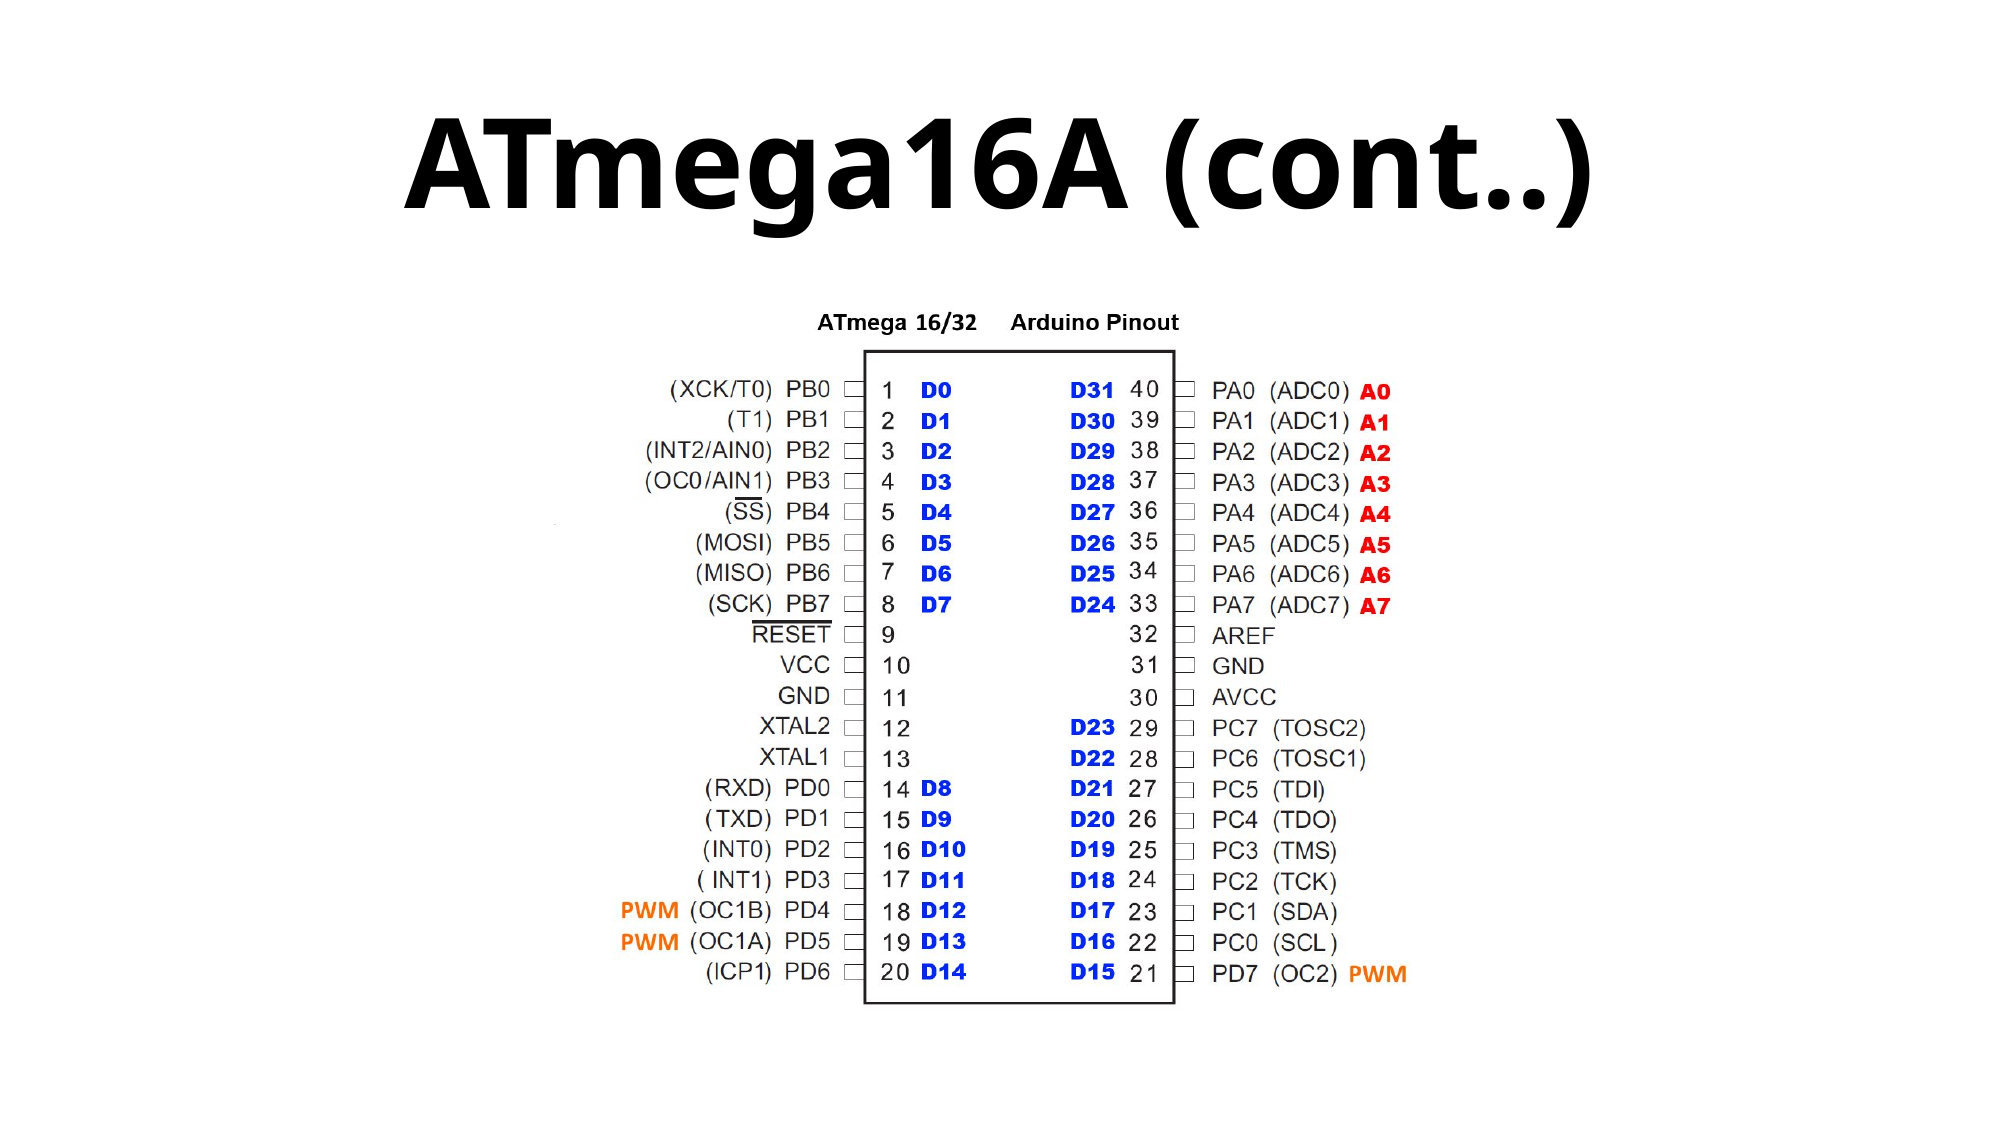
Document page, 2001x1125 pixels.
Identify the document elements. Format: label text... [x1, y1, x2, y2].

title ATmega16A (cont..) [137, 59, 1863, 278]
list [509, 299, 1491, 1014]
